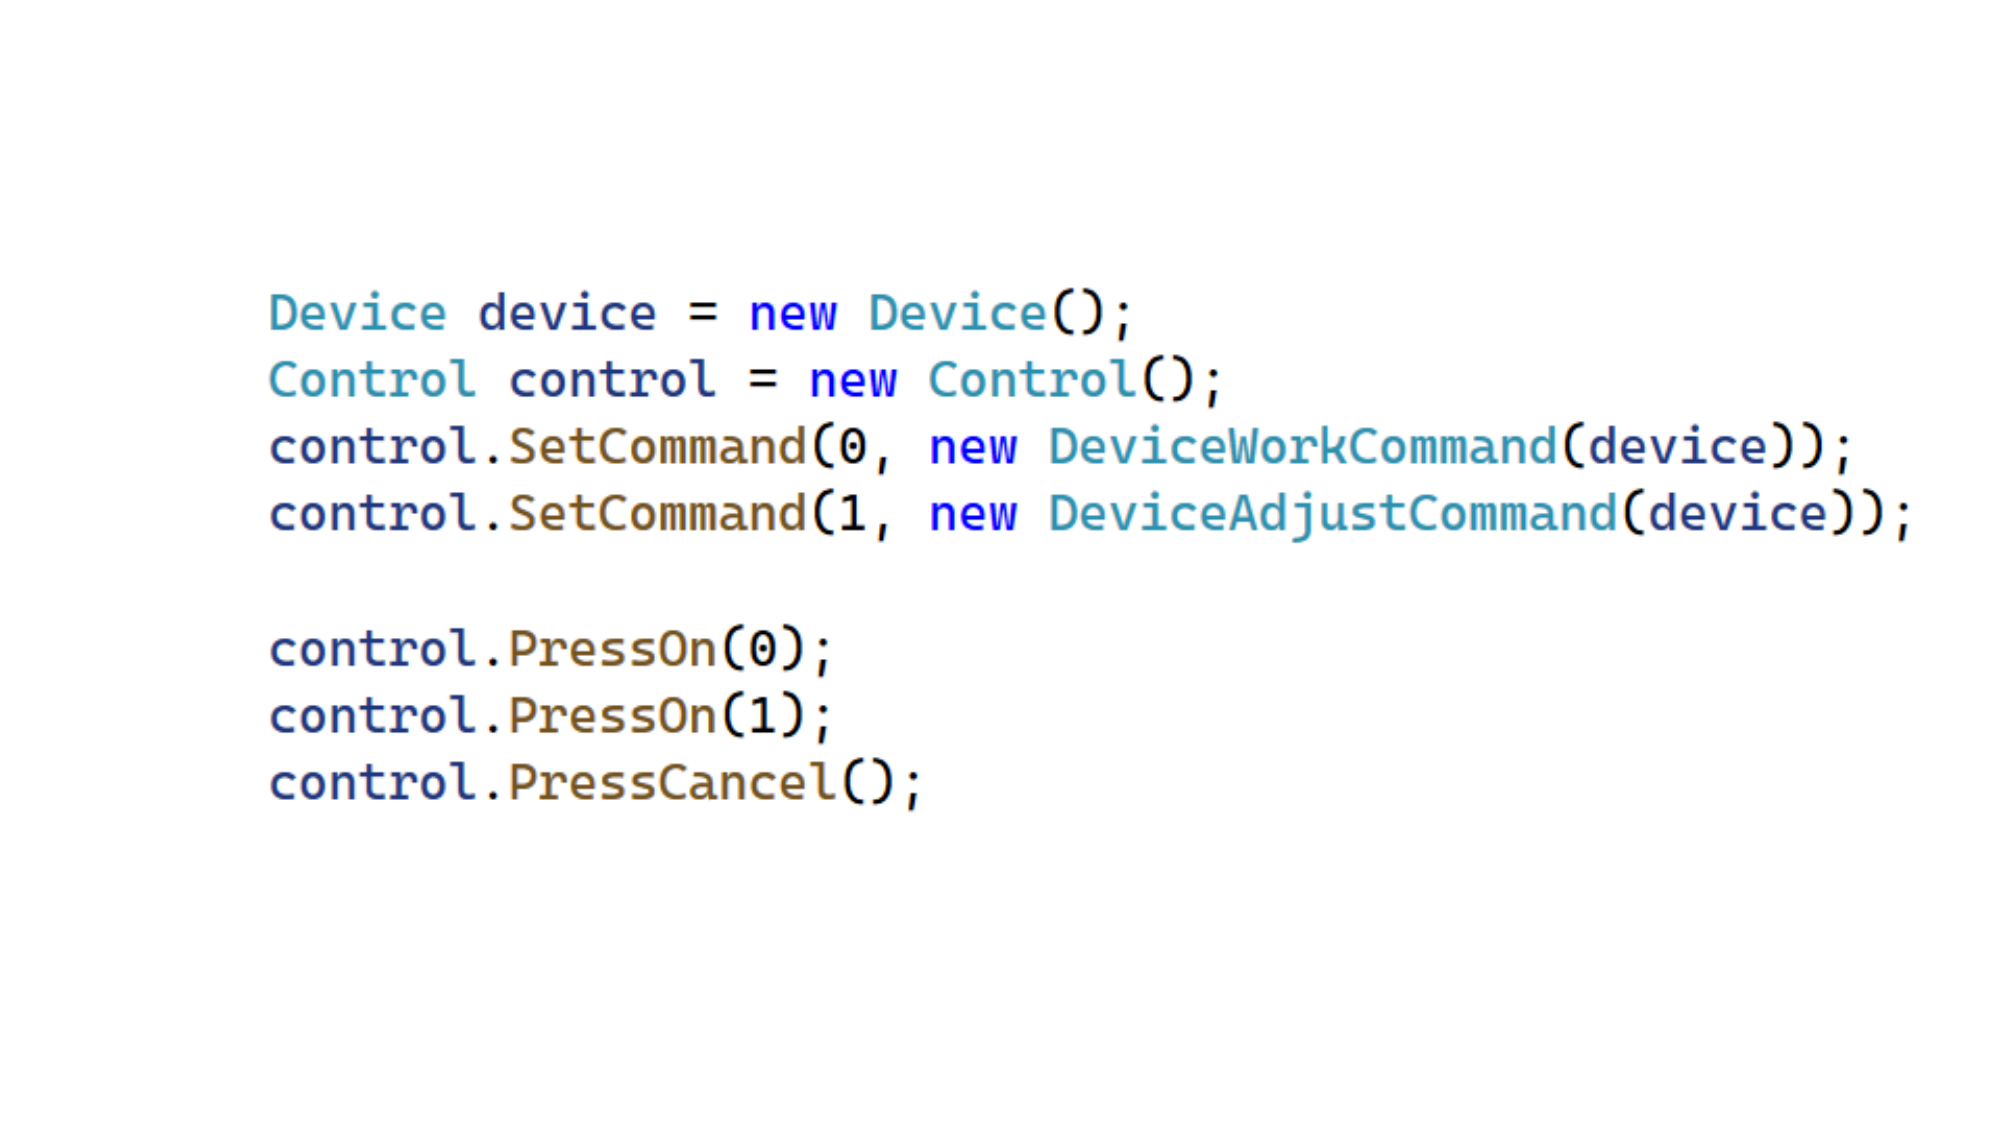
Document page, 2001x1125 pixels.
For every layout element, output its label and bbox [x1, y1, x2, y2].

picture [238, 274, 1941, 851]
